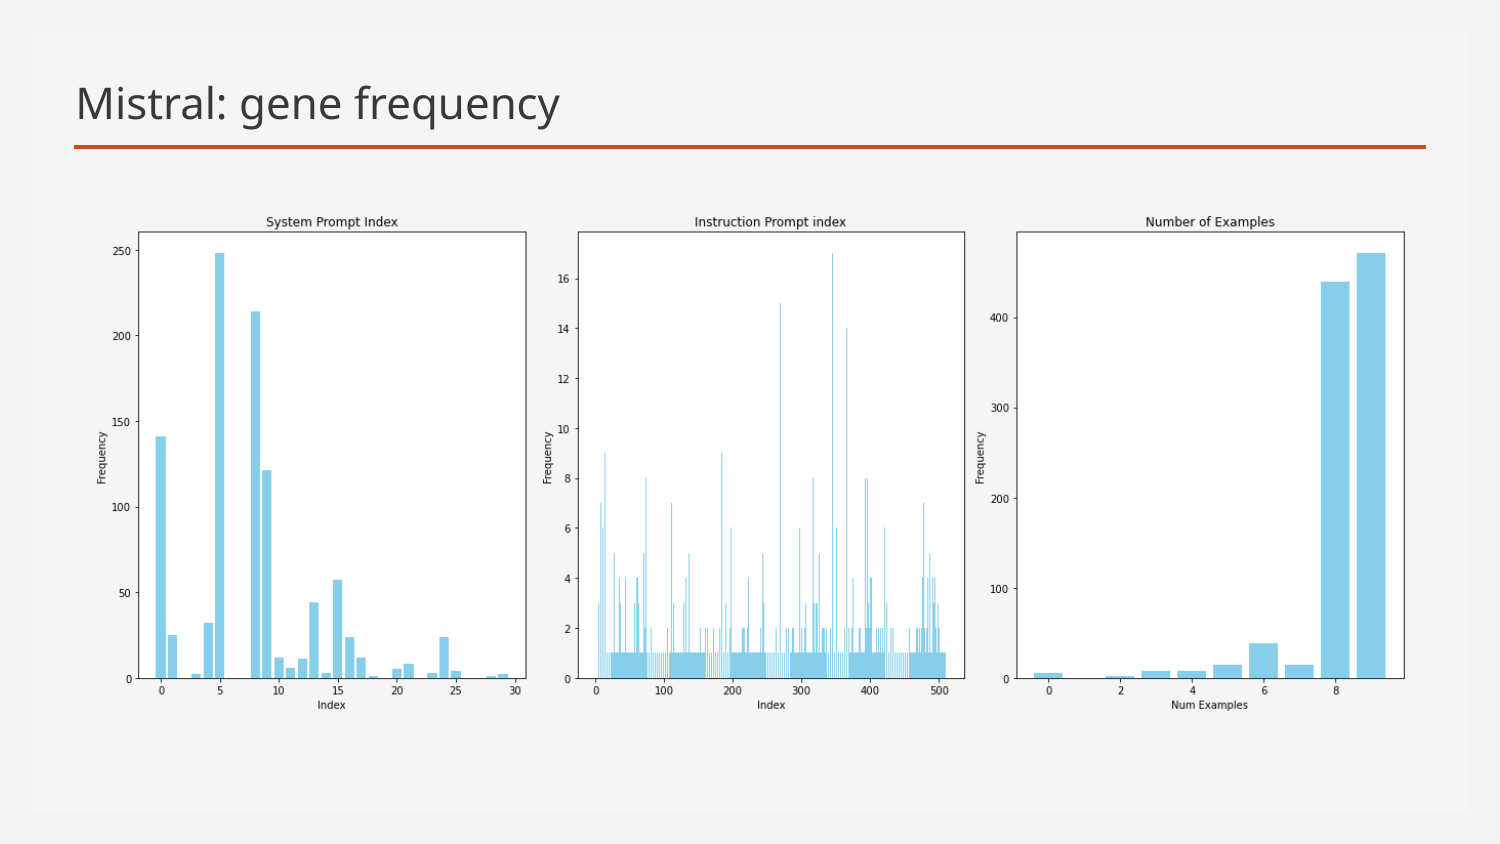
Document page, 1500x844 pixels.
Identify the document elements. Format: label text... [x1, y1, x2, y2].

picture [90, 209, 1410, 718]
title Mistral: gene frequency [64, 55, 911, 134]
